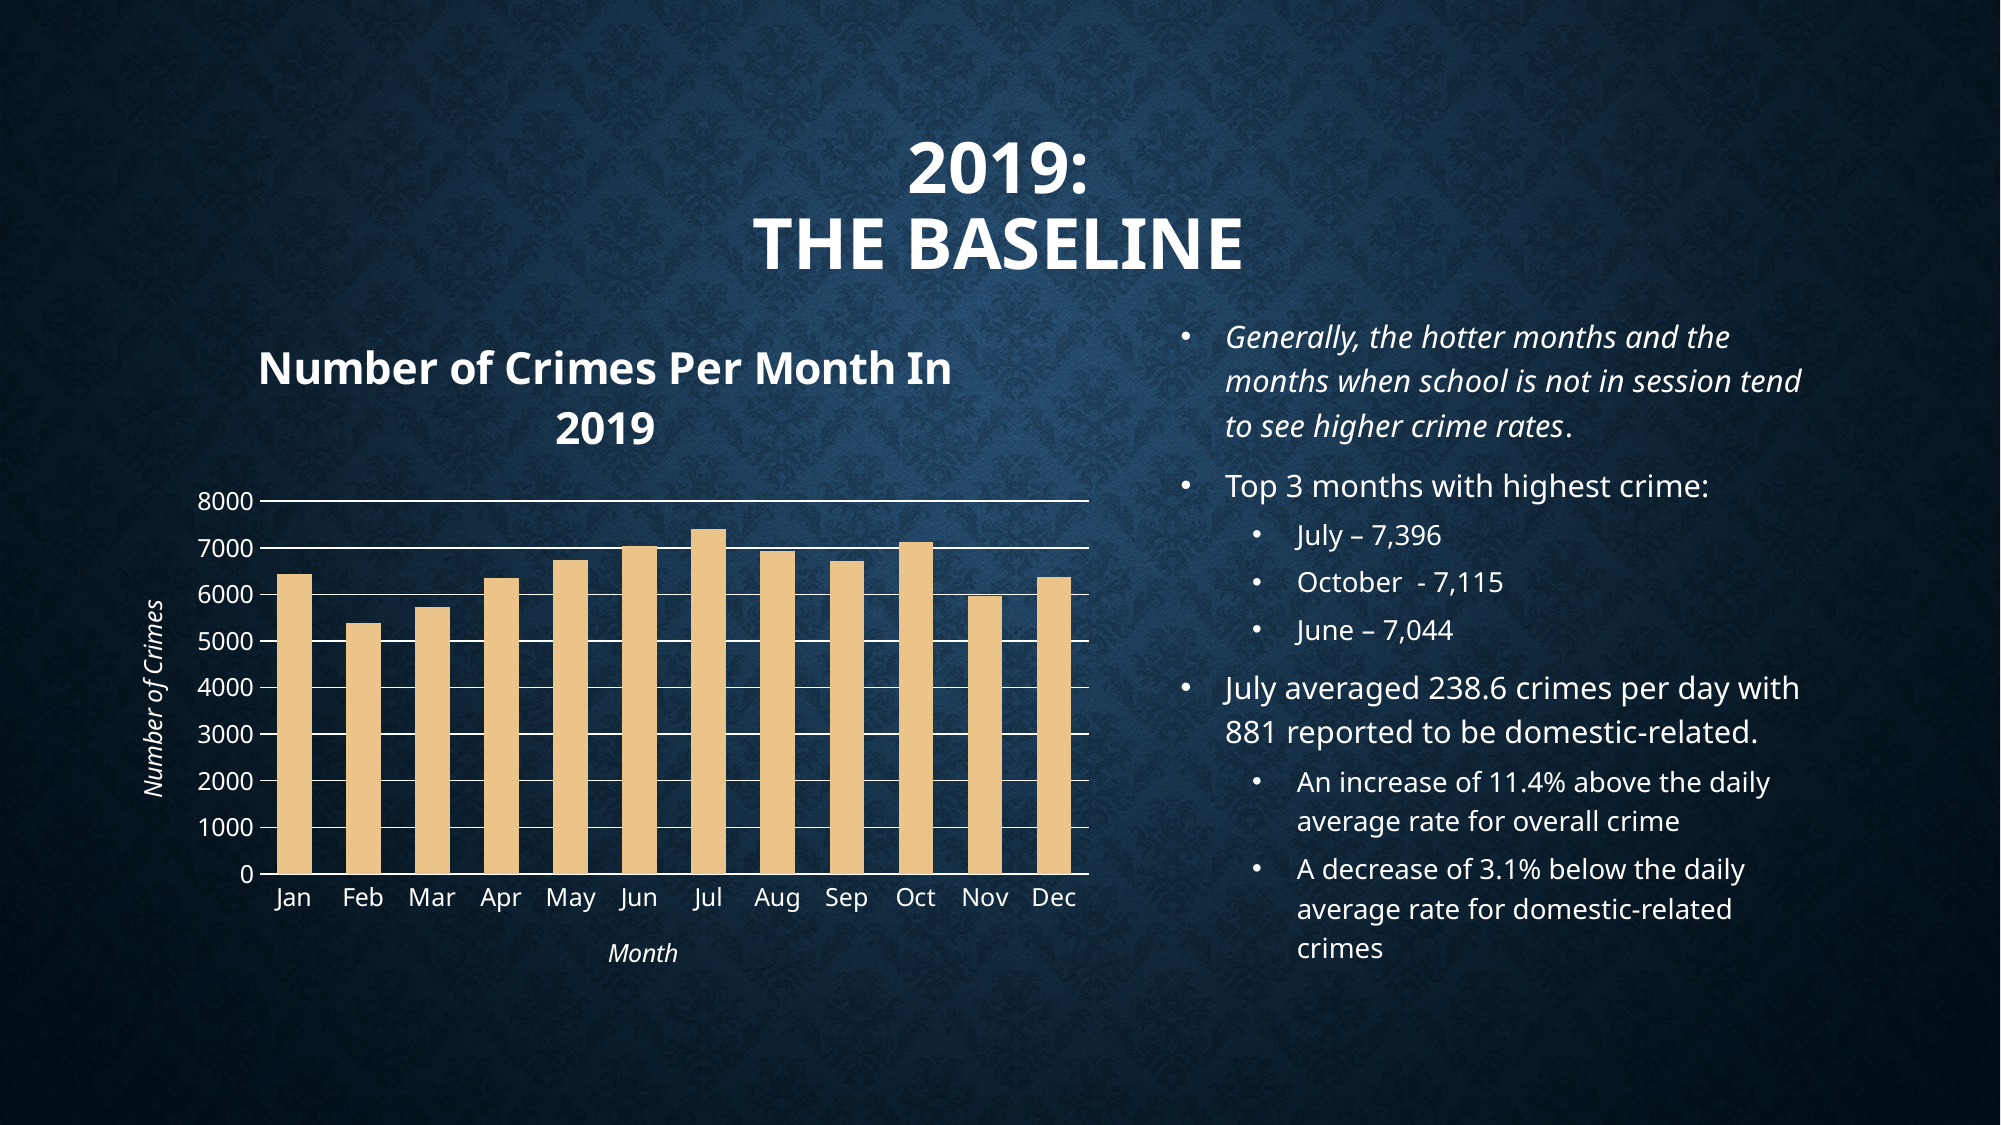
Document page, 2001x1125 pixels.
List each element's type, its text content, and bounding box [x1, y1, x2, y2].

title 2019: The Baseline [149, 99, 1849, 318]
chart [100, 302, 1110, 1003]
list Generally, the hotter months and the months when school is not in session tend to see higher crime rates. Top 3 months with highest crime: July – 7,396 October - 7,115 June – 7,044 July averaged 238.6 crimes per day with 881 reported to be domestic-related. An increase of 11.4% above the daily average rate for overall crime A decrease of 3.1% below the daily average rate for domestic-related crimes [1165, 302, 1830, 980]
